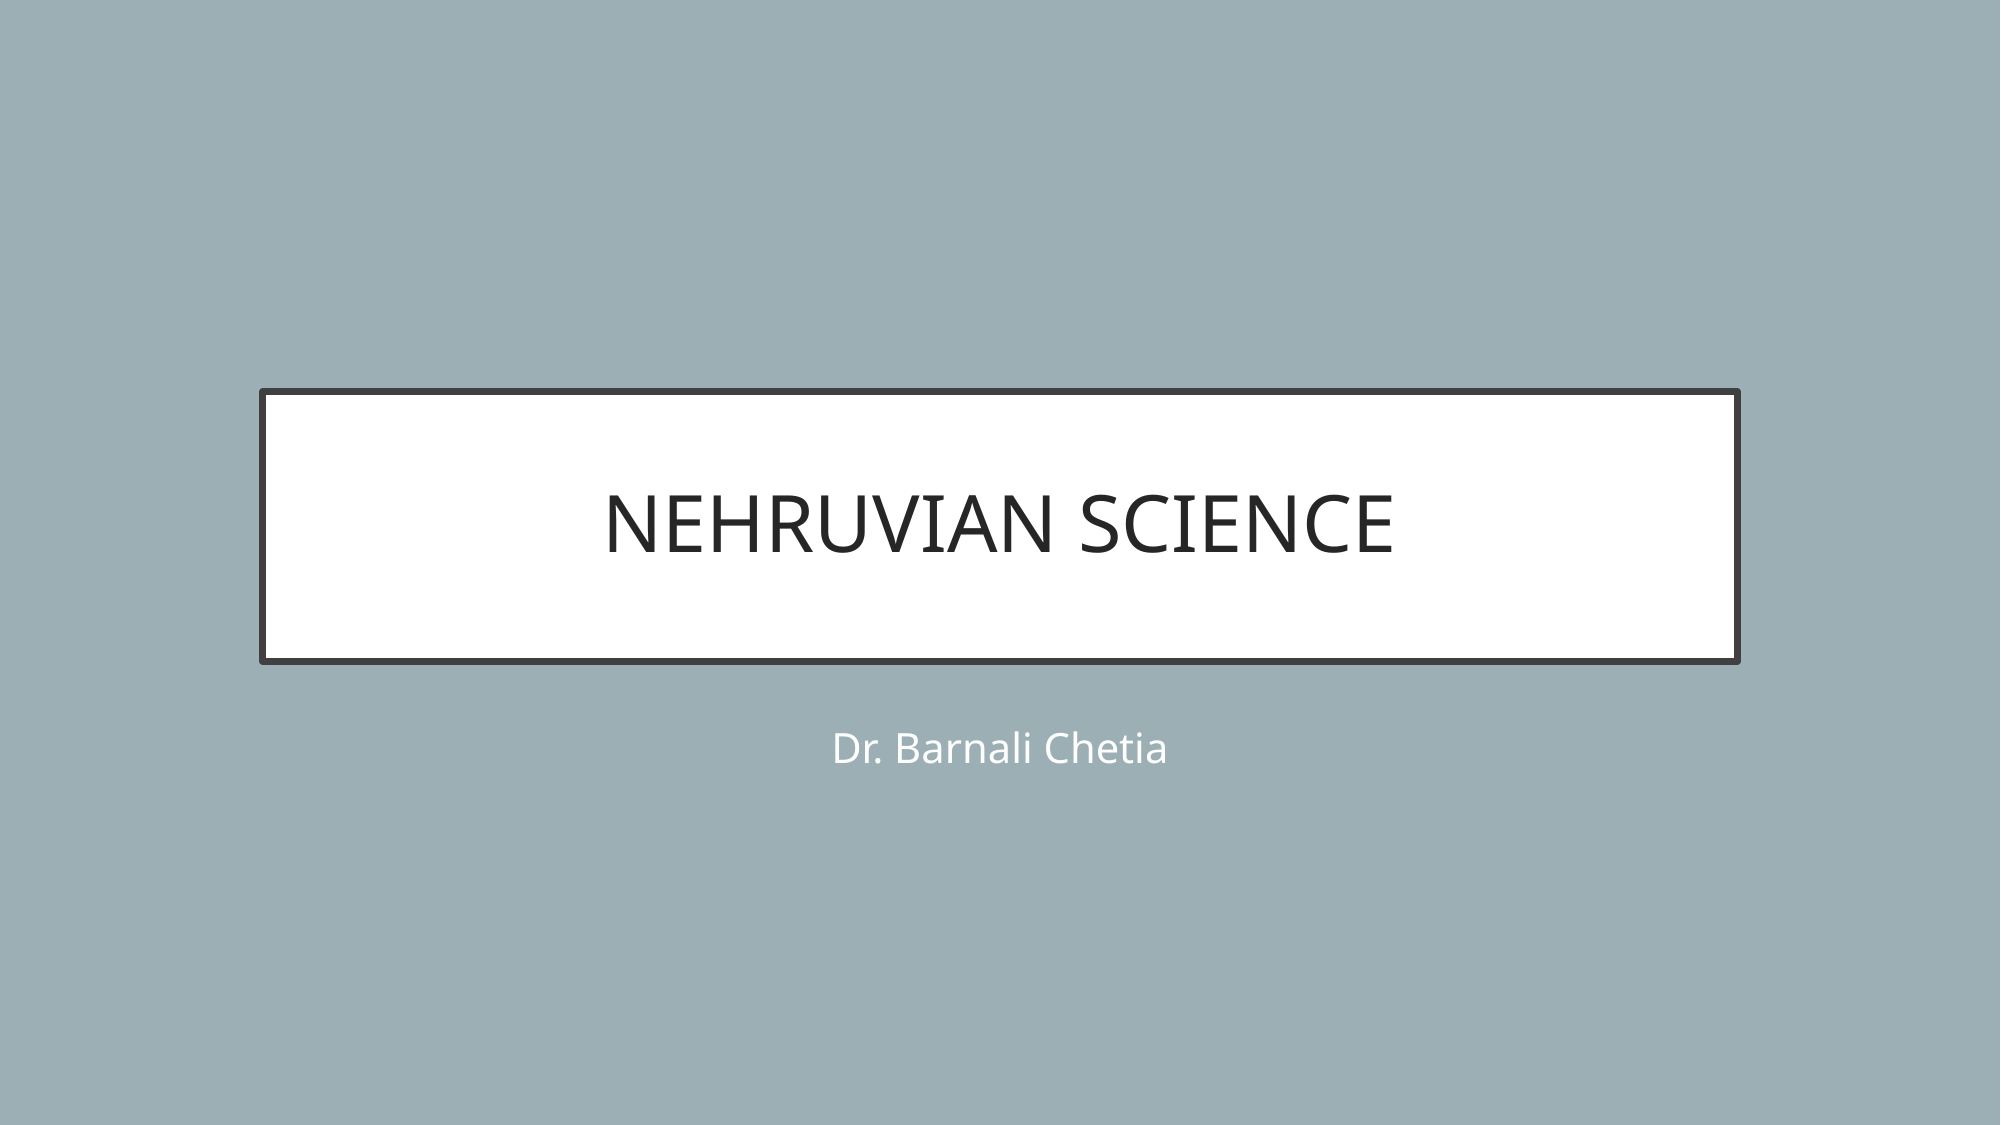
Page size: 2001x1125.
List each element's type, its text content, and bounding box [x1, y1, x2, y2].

title NEHRUVIAN SCIENCE [259, 388, 1741, 665]
subtitle Dr. Barnali Chetia [442, 713, 1558, 918]
